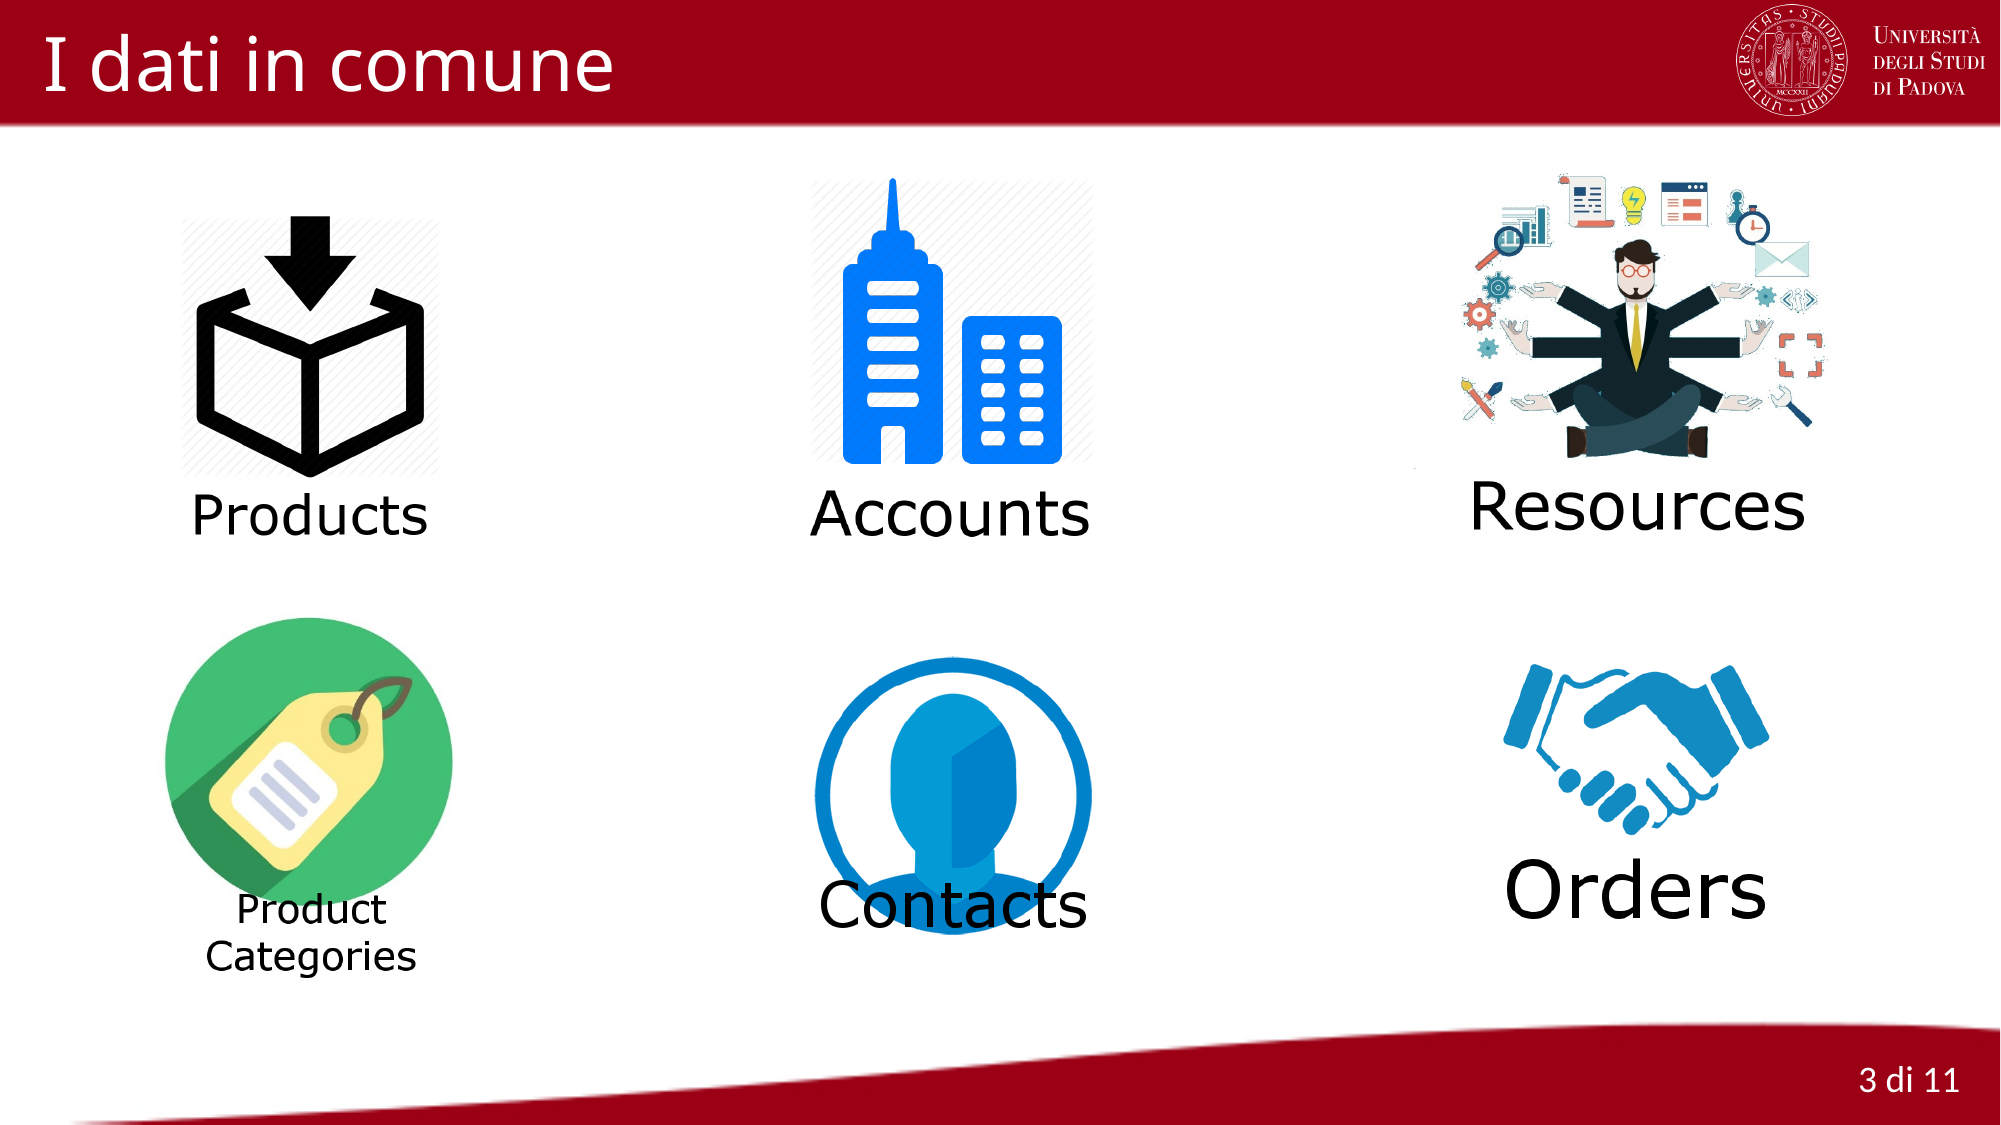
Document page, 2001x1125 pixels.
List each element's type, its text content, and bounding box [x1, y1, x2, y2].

title I dati in comune [29, 18, 1736, 116]
text_box 3 di 11 [1843, 1047, 1984, 1108]
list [1736, 4, 1985, 116]
picture [0, 0, 2001, 1125]
